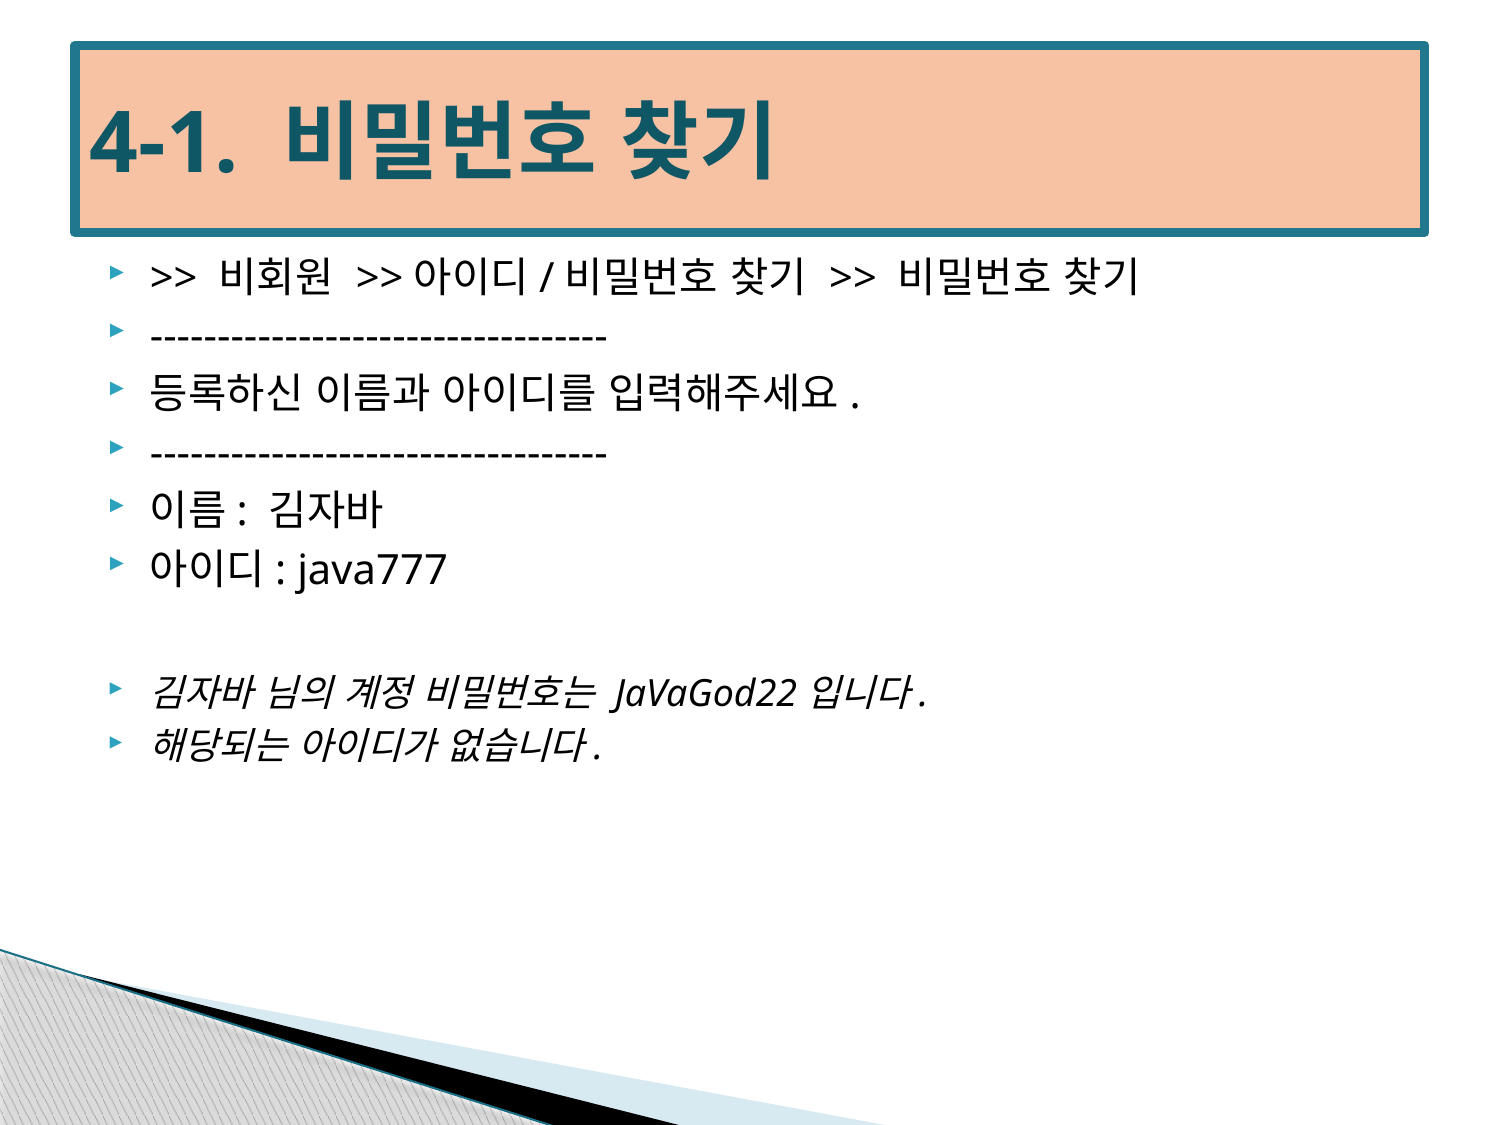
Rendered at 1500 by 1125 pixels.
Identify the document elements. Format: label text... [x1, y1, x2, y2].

list >> 비회원 >>아이디/비밀번호 찾기 >> 비밀번호 찾기 ---------------------------------- 등록하신 이름과 아이디를 입력해주세요. ---------------------------------- 이름: 김자바 아이디: java777 김자바 님의 계정 비밀번호는 JaVaGod22입니다. 해당되는 아이디가 없습니다. [75, 243, 1425, 986]
title 4-1. 비밀번호 찾기 [70, 41, 1429, 237]
